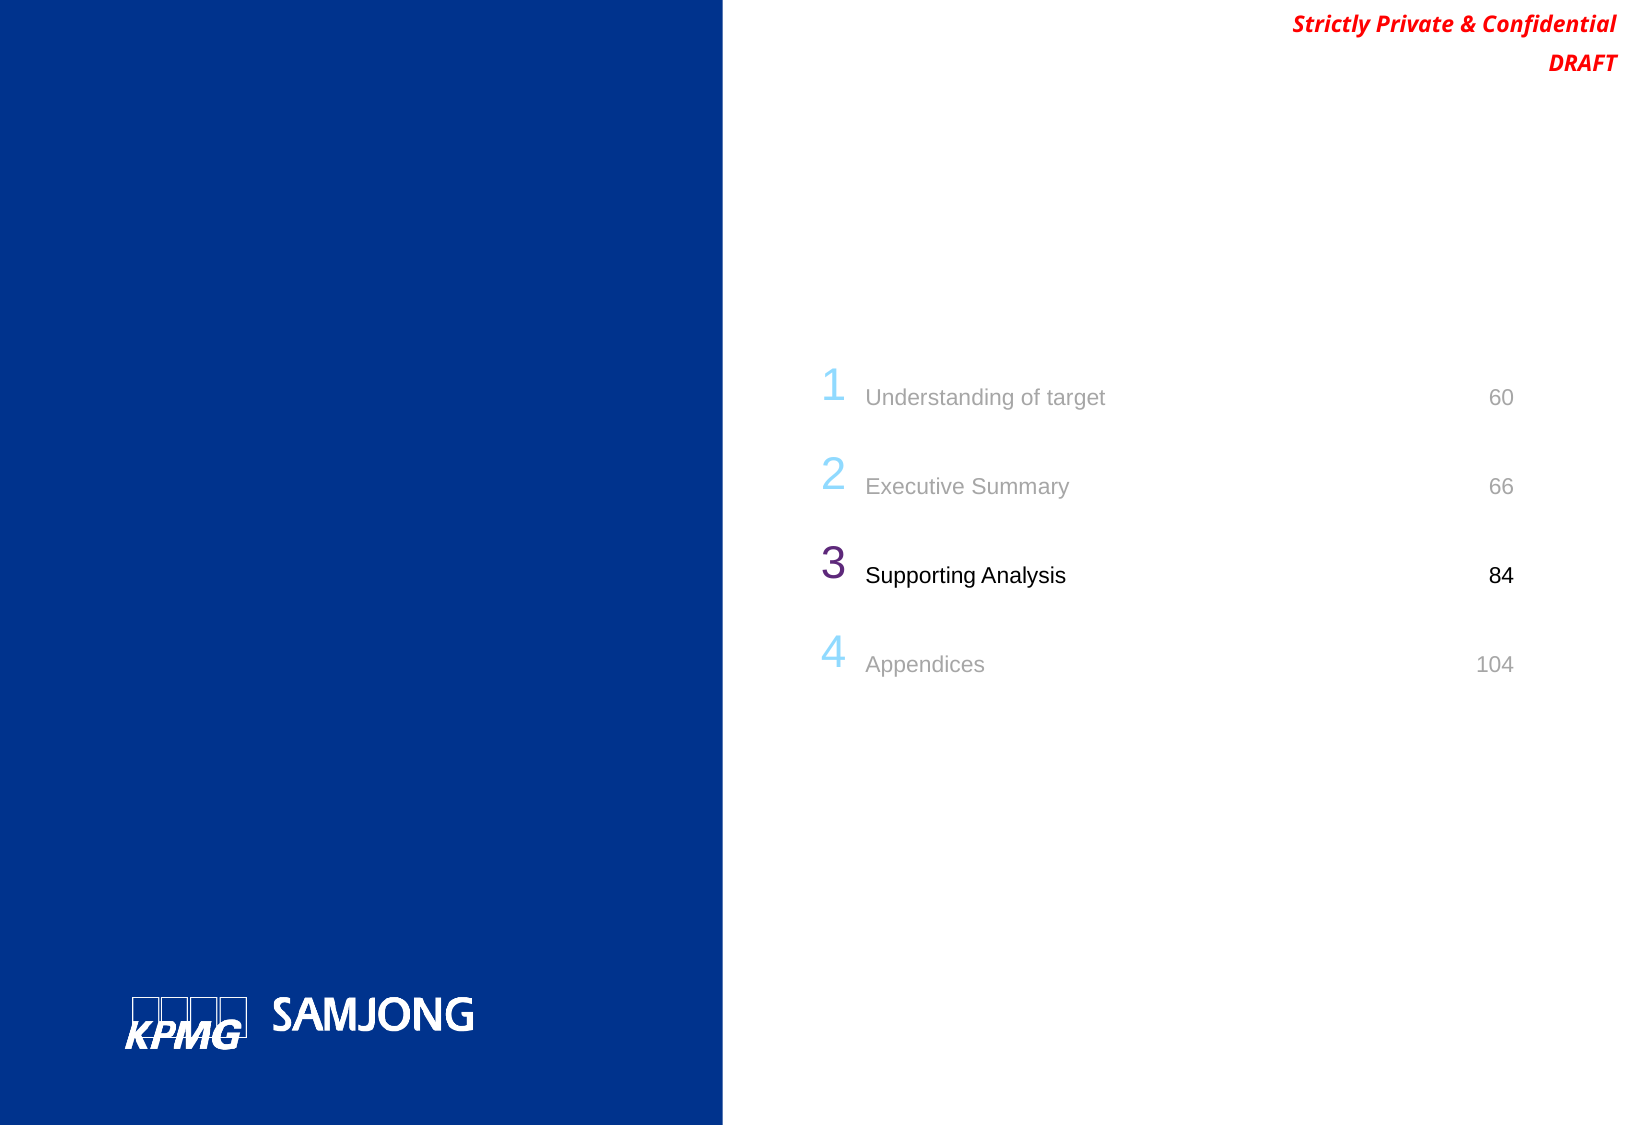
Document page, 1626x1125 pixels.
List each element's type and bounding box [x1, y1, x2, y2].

table_header [776, 340, 1528, 429]
table_cell [776, 429, 1528, 696]
picture [111, 955, 486, 1092]
